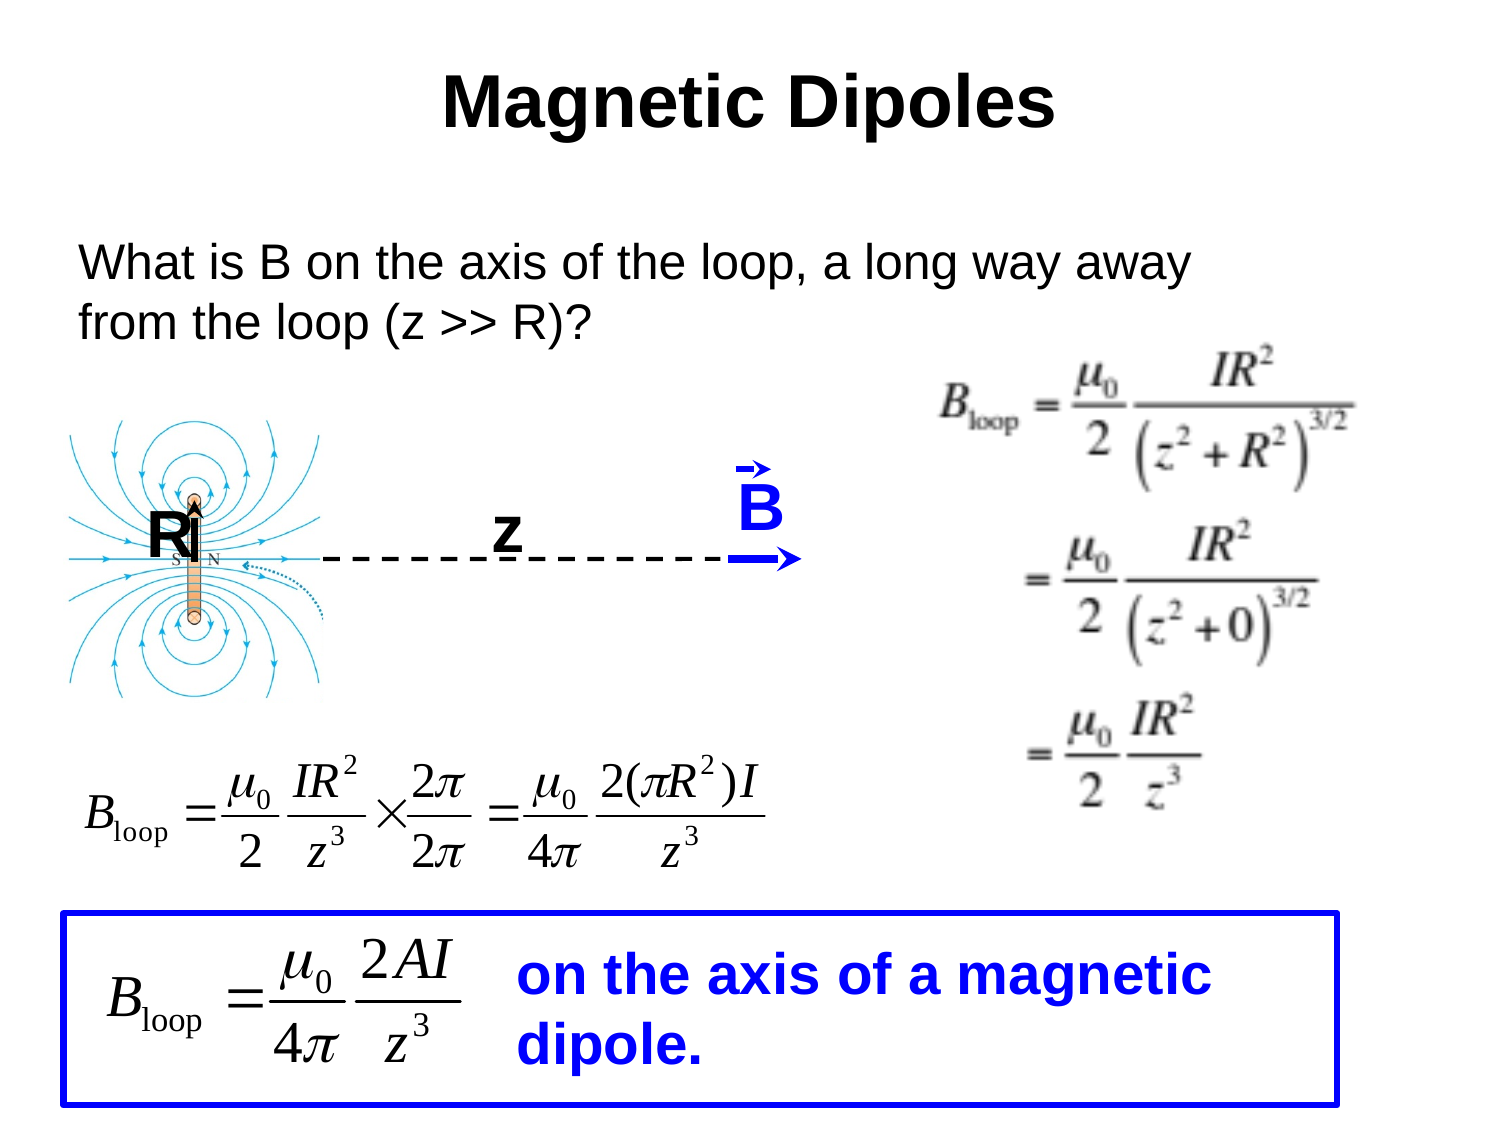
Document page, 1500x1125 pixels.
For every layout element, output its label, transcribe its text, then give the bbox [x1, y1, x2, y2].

picture [63, 415, 324, 703]
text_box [931, 331, 1364, 817]
text_box z [476, 567, 574, 573]
text_box B [723, 455, 795, 551]
text_box What is B on the axis of the loop, a long way away from the loop (z >> R)? [63, 221, 1217, 357]
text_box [74, 740, 777, 880]
text_box z [476, 478, 574, 558]
title Magnetic Dipoles [75, 45, 1425, 233]
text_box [63, 913, 1338, 1106]
